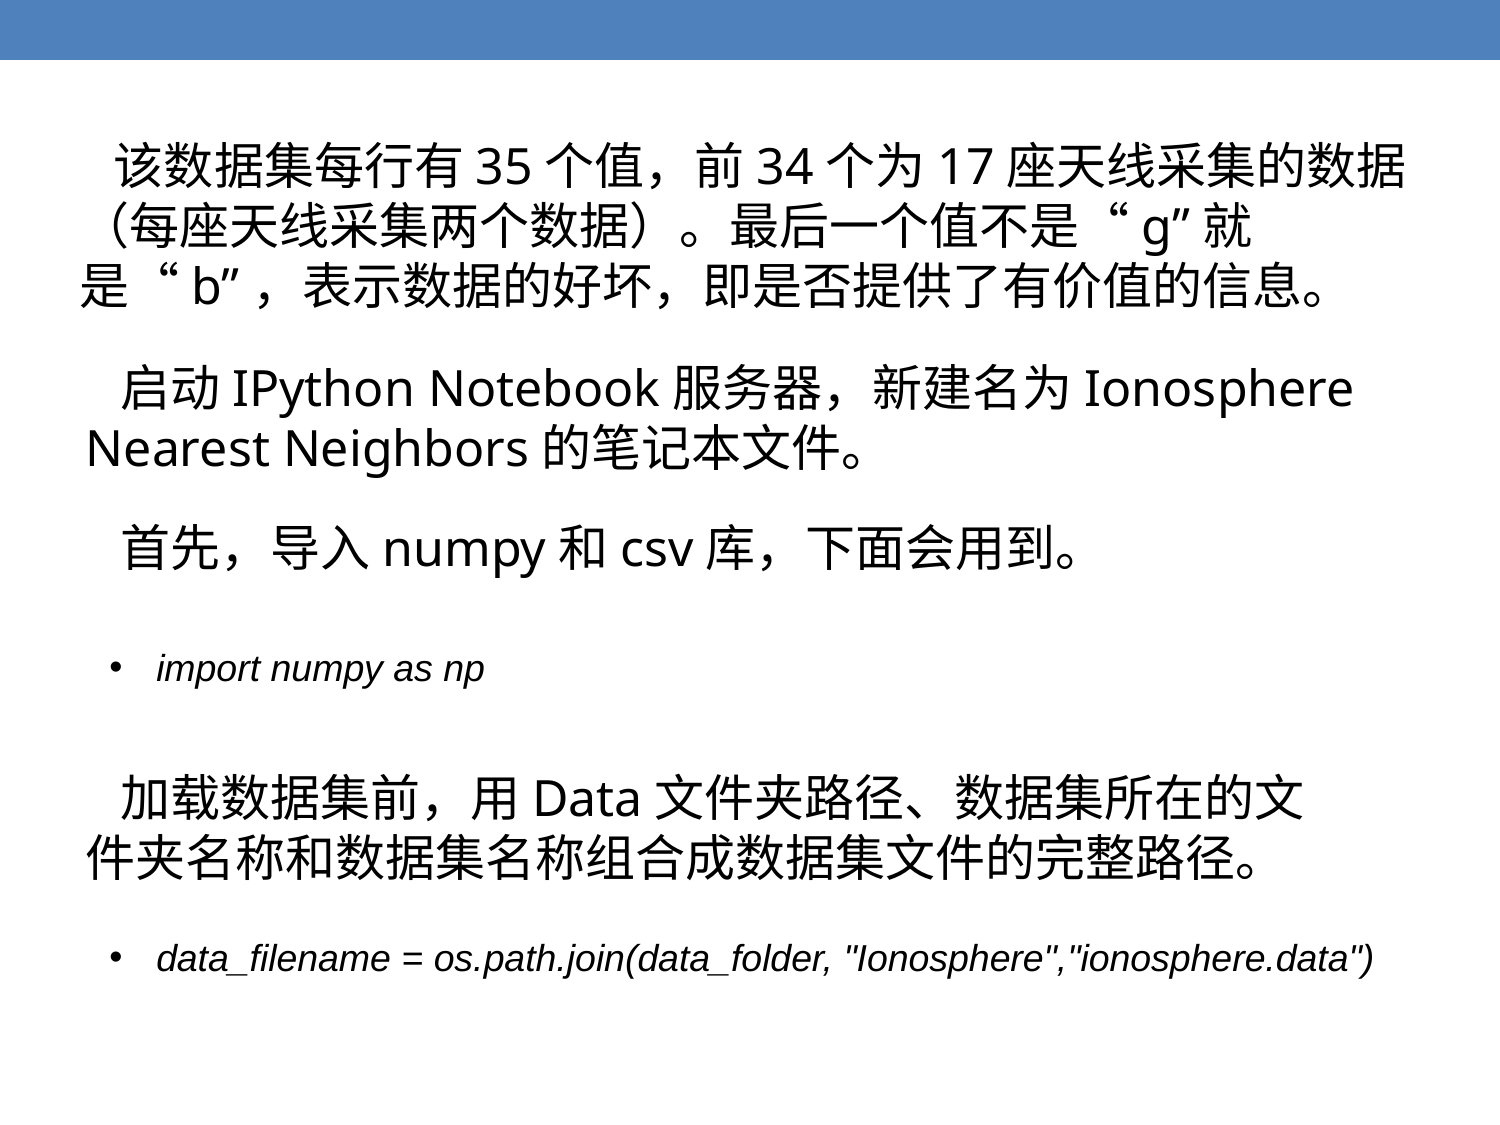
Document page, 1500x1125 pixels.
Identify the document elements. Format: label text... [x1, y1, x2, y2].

text_box 启动IPython Notebook服务器，新建名为Ionosphere Nearest Neighbors的笔记本文件。 [70, 349, 1429, 485]
text_box 加载数据集前，用Data文件夹路径、数据集所在的文件夹名称和数据集名称组合成数据集文件的完整路径。 [71, 758, 1367, 894]
text_box data_filename = os.path.join(data_folder, "Ionosphere","ionosphere.data") [94, 926, 1500, 986]
text_box 该数据集每行有35个值，前34个为17座天线采集的数据（每座天线采集两个数据）。最后一个值不是“g”就是“b”，表示数据的好坏，即是否提供了有价值的信息。 [64, 127, 1436, 322]
text_box import numpy as np [94, 636, 512, 697]
text_box 首先，导入numpy和csv库，下面会用到。 [70, 509, 1395, 585]
